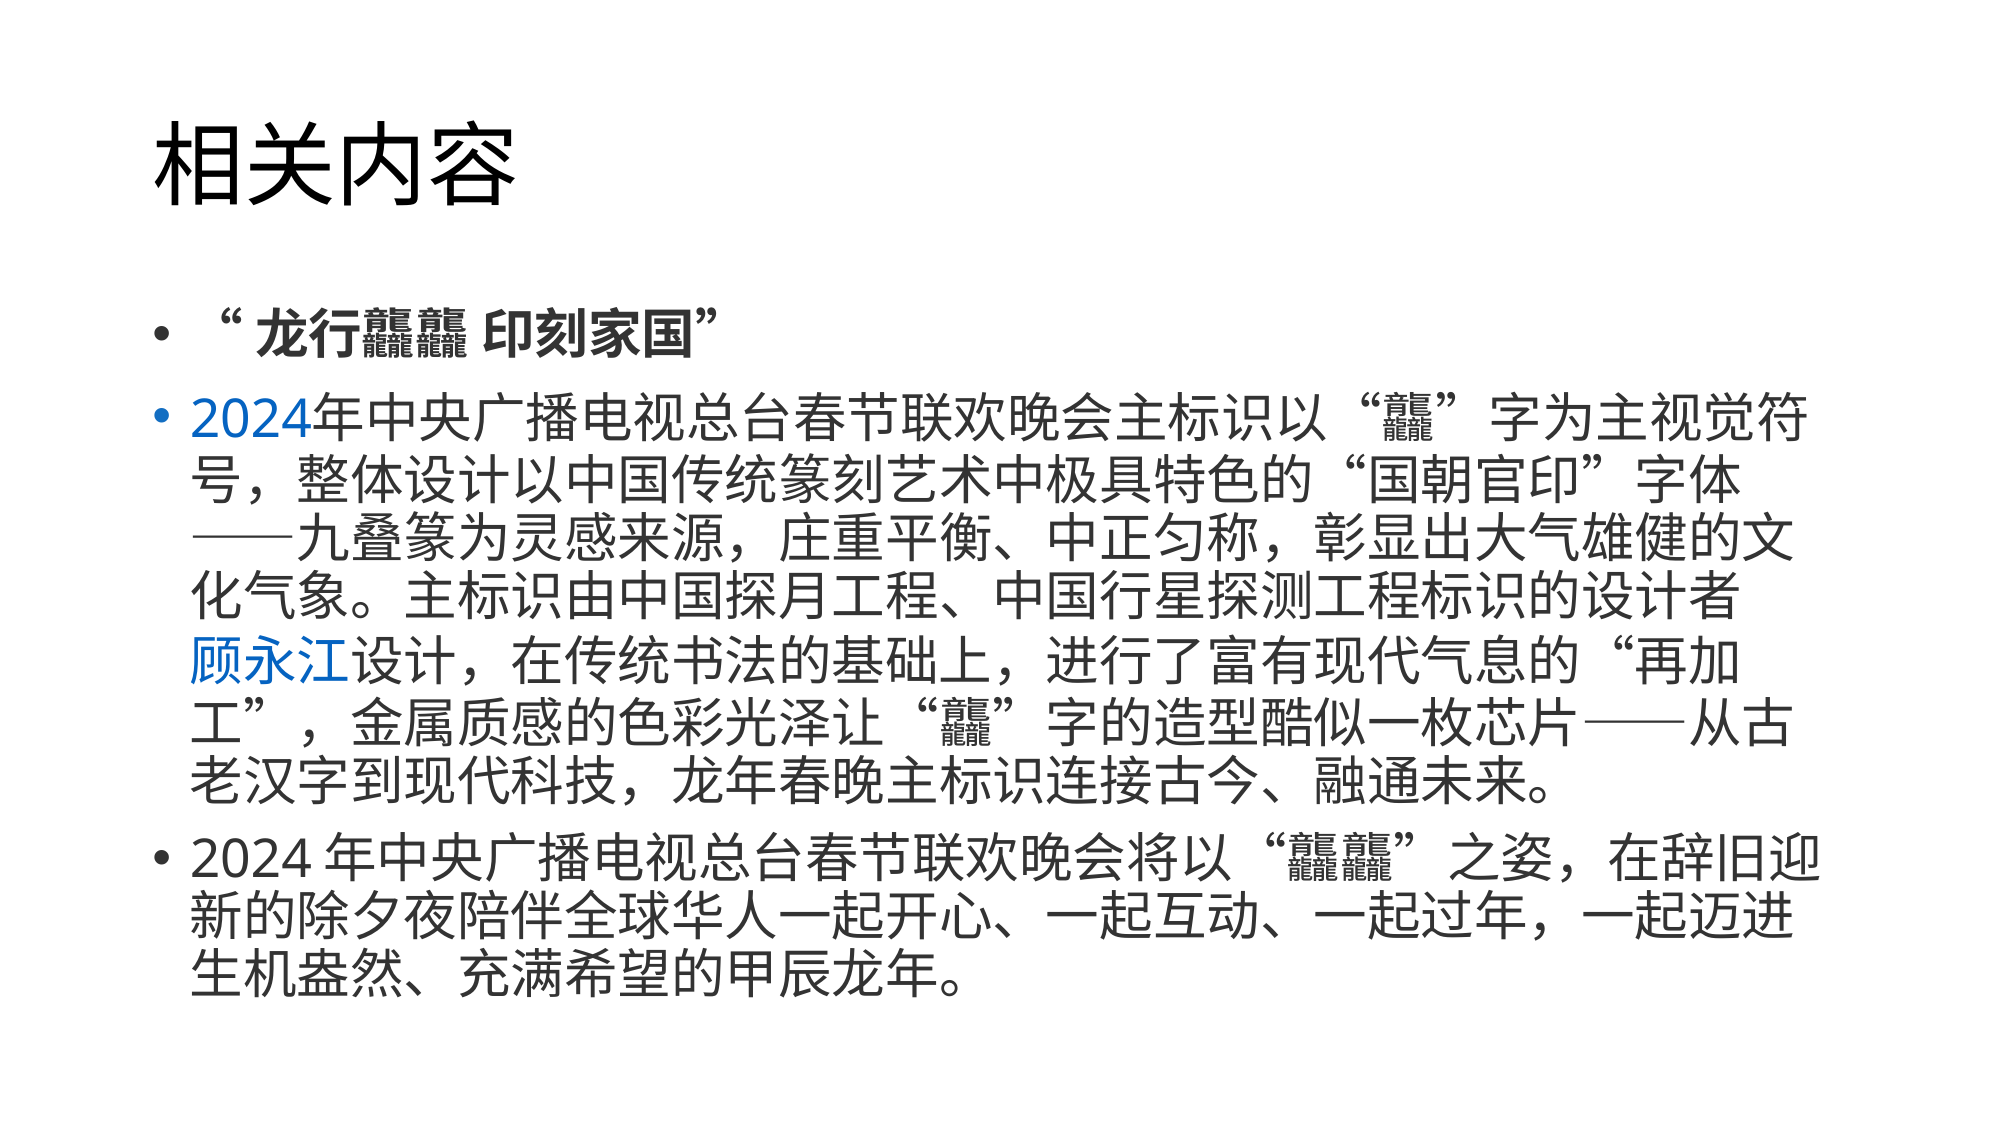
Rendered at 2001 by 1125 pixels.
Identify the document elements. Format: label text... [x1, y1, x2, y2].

list “龙行龘龘 印刻家国” 2024年中央广播电视总台春节联欢晚会主标识以“龘”字为主视觉符号，整体设计以中国传统篆刻艺术中极具特色的“国朝官印”字体——九叠篆为灵感来源，庄重平衡、中正匀称，彰显出大气雄健的文化气象。主标识由中国探月工程、中国行星探测工程标识的设计者顾永江设计，在传统书法的基础上，进行了富有现代气息的“再加工”，金属质感的色彩光泽让“龘”字的造型酷似一枚芯片——从古老汉字到现代科技，龙年春晚主标识连接古今、融通未来。 2024年中央广播电视总台春节联欢晚会将以“龘龘”之姿，在辞旧迎新的除夕夜陪伴全球华人一起开心、一起互动、一起过年，一起迈进生机盎然、充满希望的甲辰龙年。 [137, 299, 1863, 1014]
title 相关内容 [137, 59, 1863, 278]
